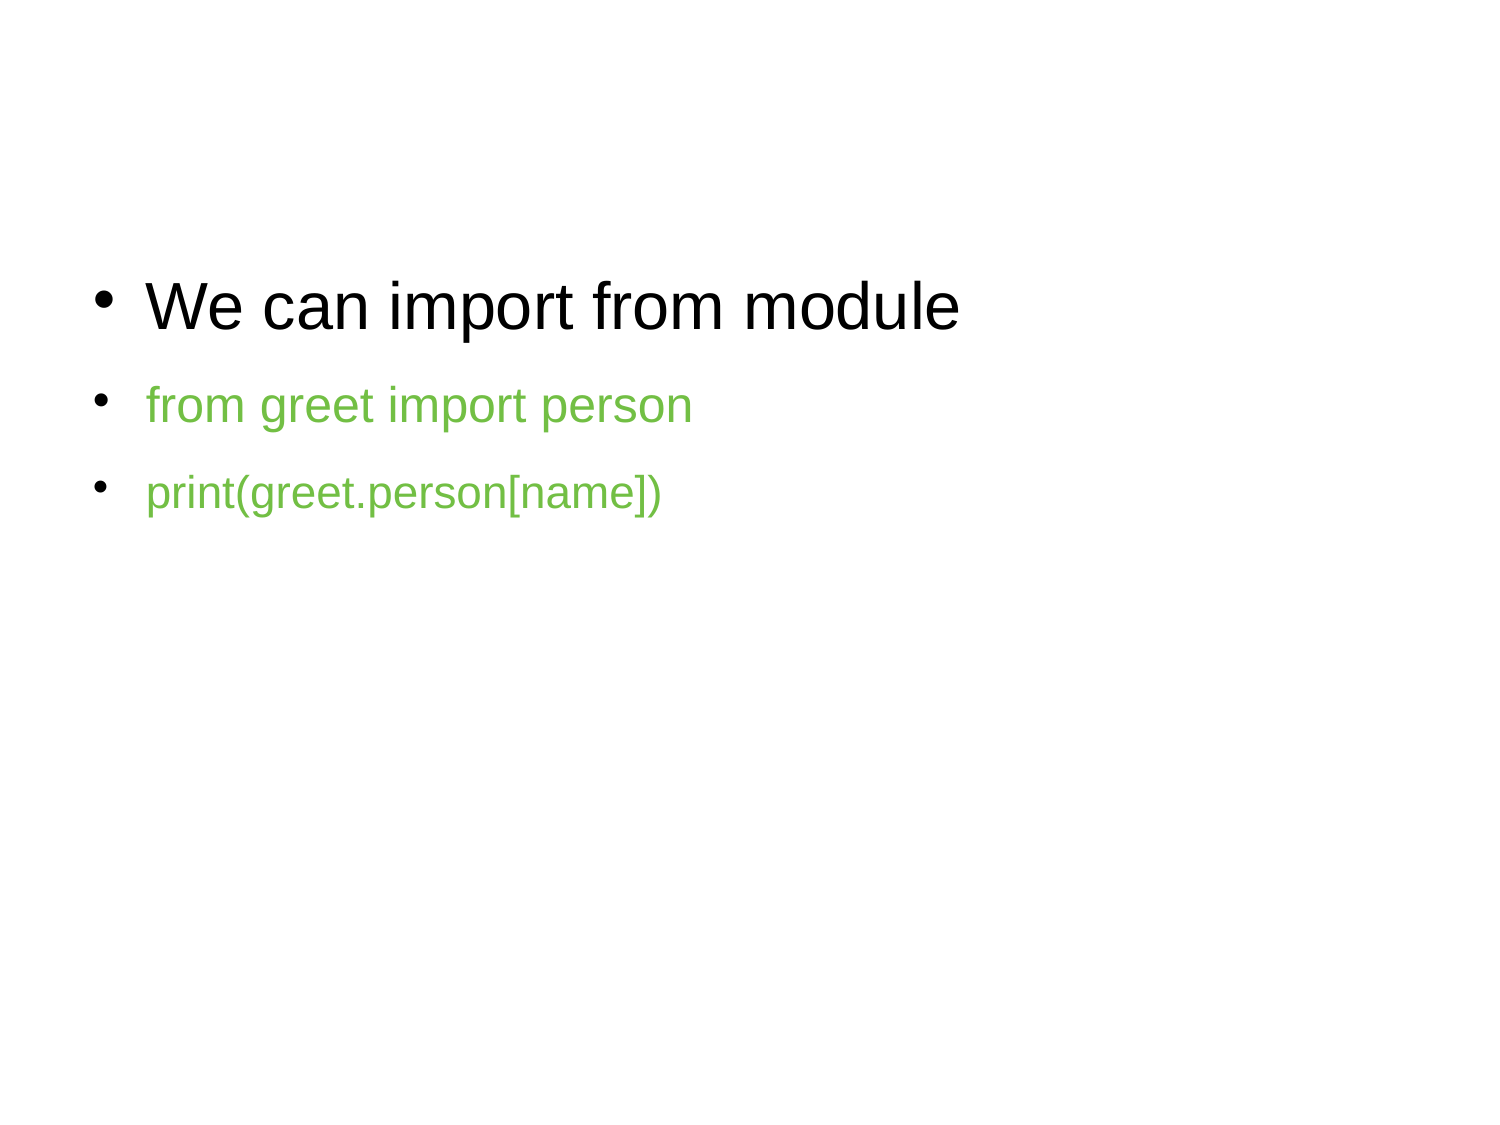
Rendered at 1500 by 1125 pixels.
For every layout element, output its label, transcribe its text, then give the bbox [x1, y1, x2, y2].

text_box We can import from module from greet import person print(greet.person[name]) [74, 263, 1425, 916]
